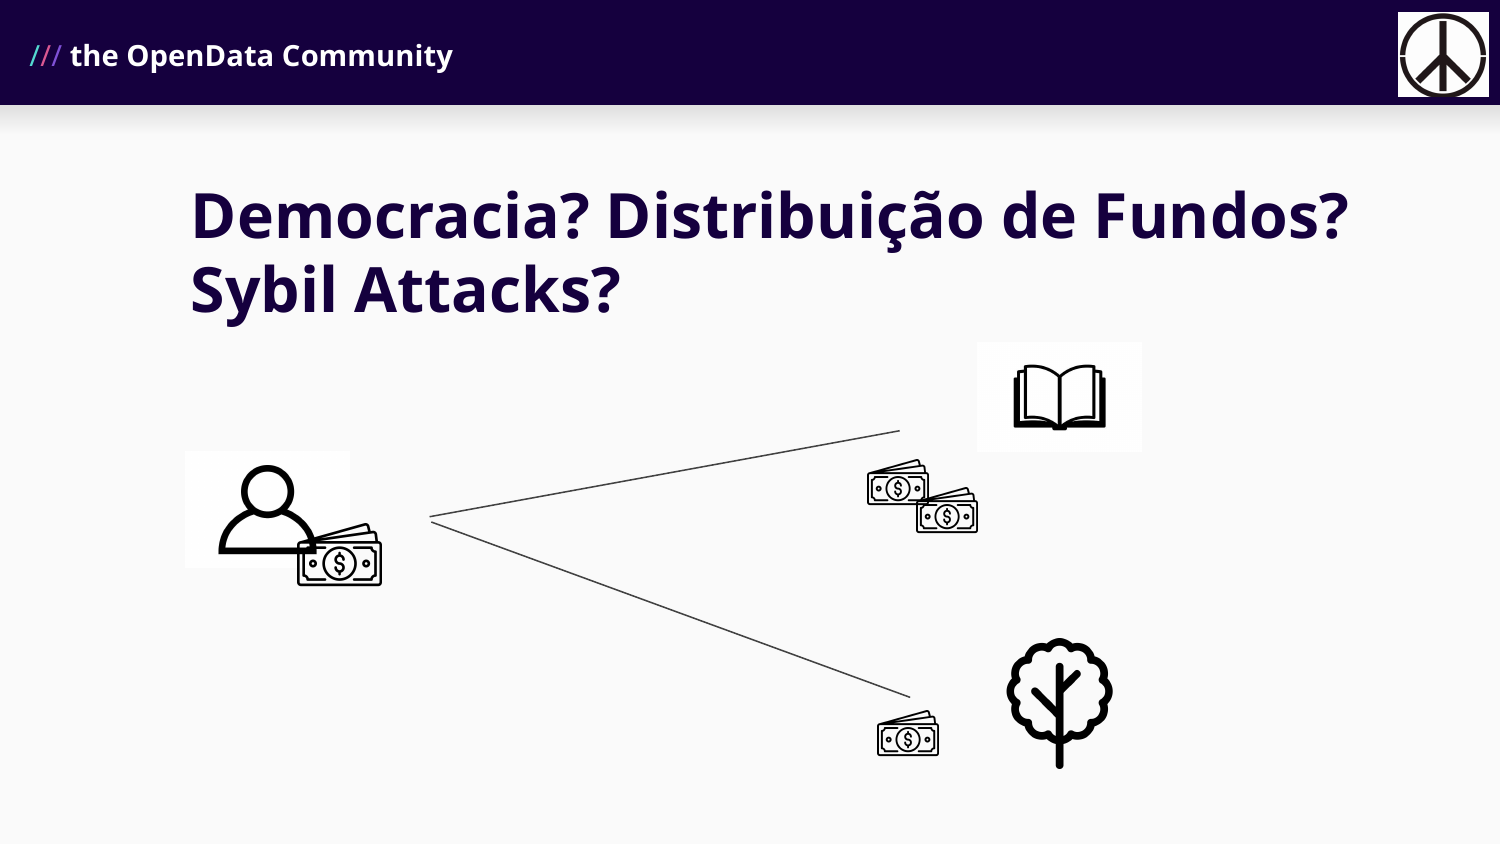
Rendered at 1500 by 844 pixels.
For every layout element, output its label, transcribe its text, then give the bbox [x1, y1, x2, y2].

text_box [431, 521, 911, 698]
picture [1398, 12, 1489, 97]
picture [185, 451, 382, 598]
picture [867, 451, 978, 541]
text_box Democracia? Distribuição de Fundos? Sybil Attacks? [100, 160, 1400, 341]
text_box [429, 430, 900, 517]
picture [876, 702, 939, 764]
picture [994, 638, 1125, 770]
picture [977, 342, 1142, 452]
